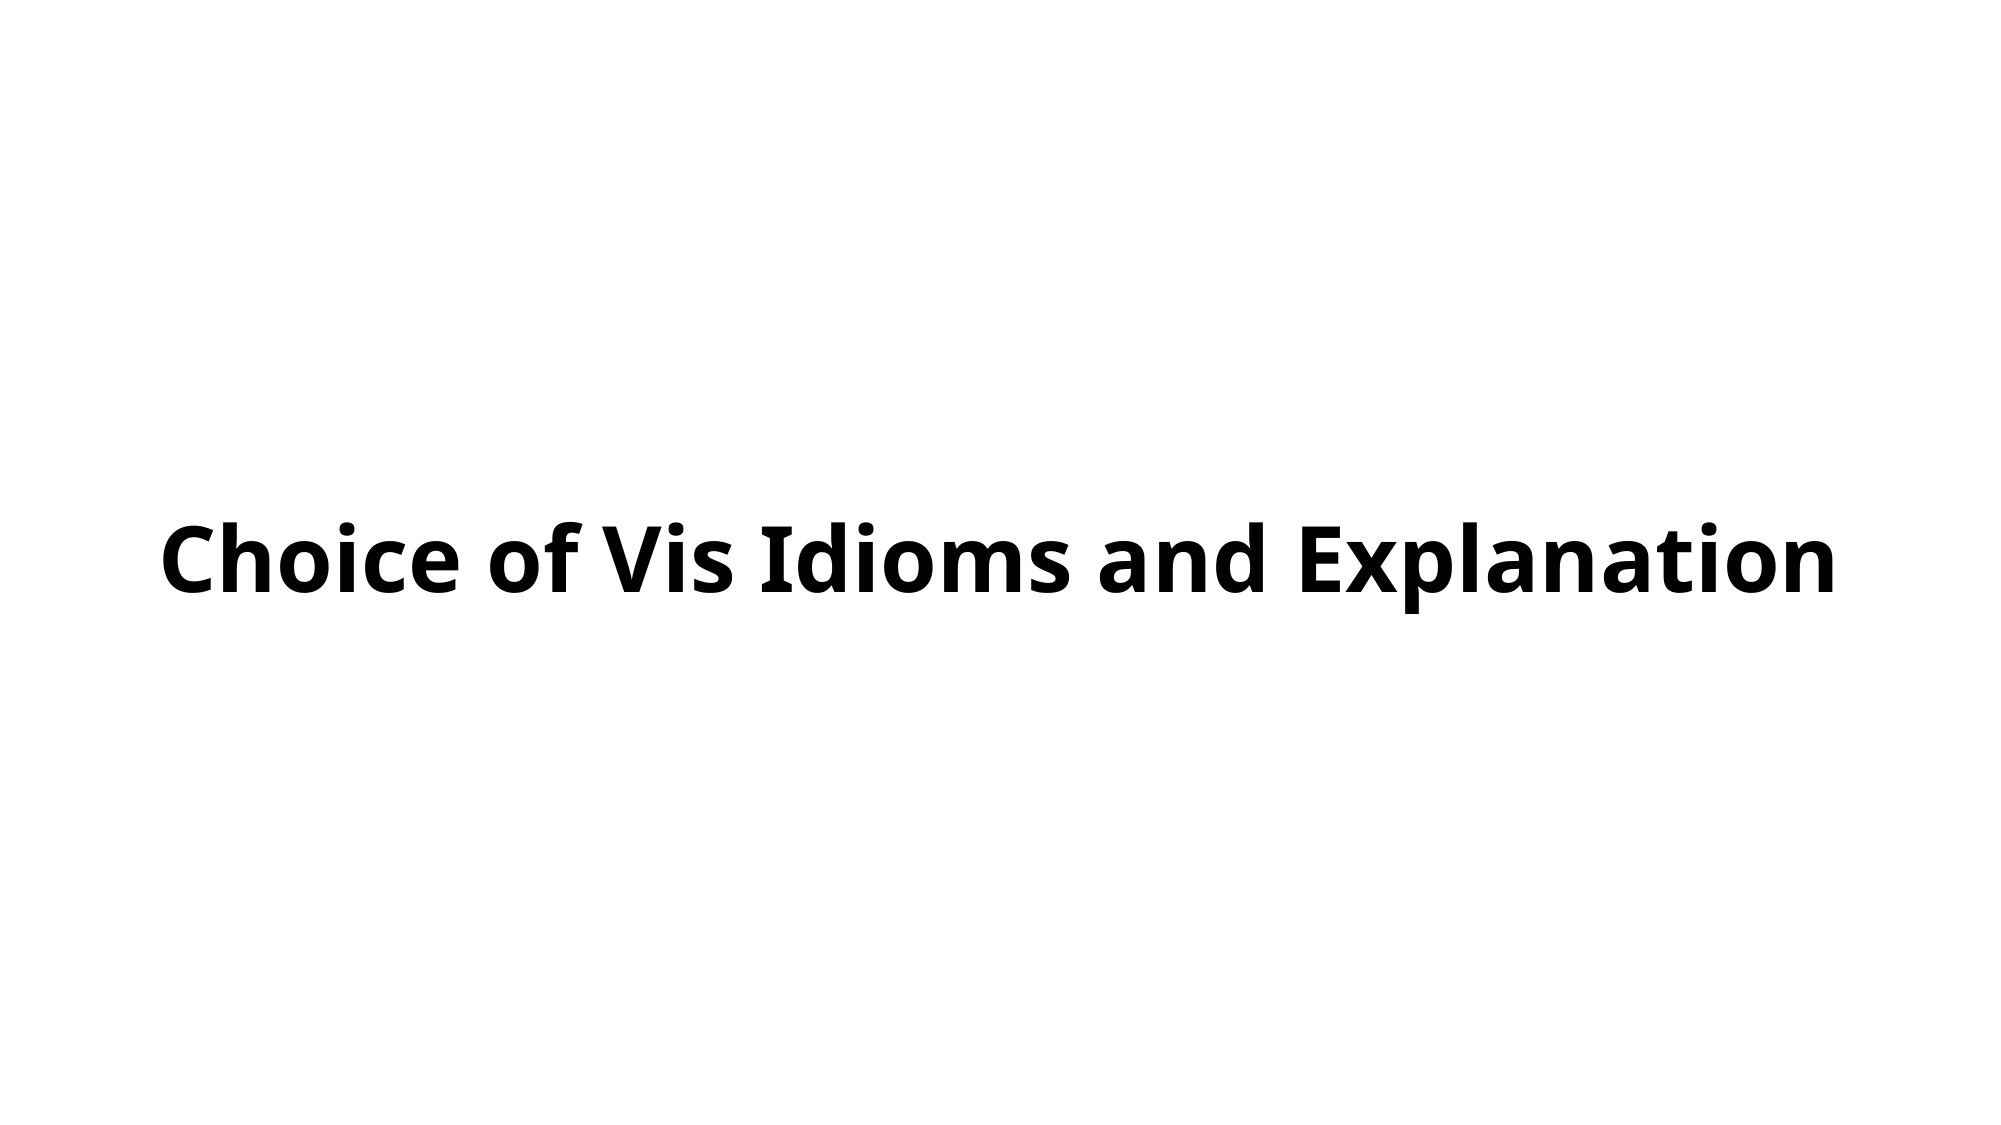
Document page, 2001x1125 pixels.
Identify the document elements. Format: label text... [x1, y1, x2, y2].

title Choice of Vis Idioms and Explanation [137, 453, 1863, 672]
